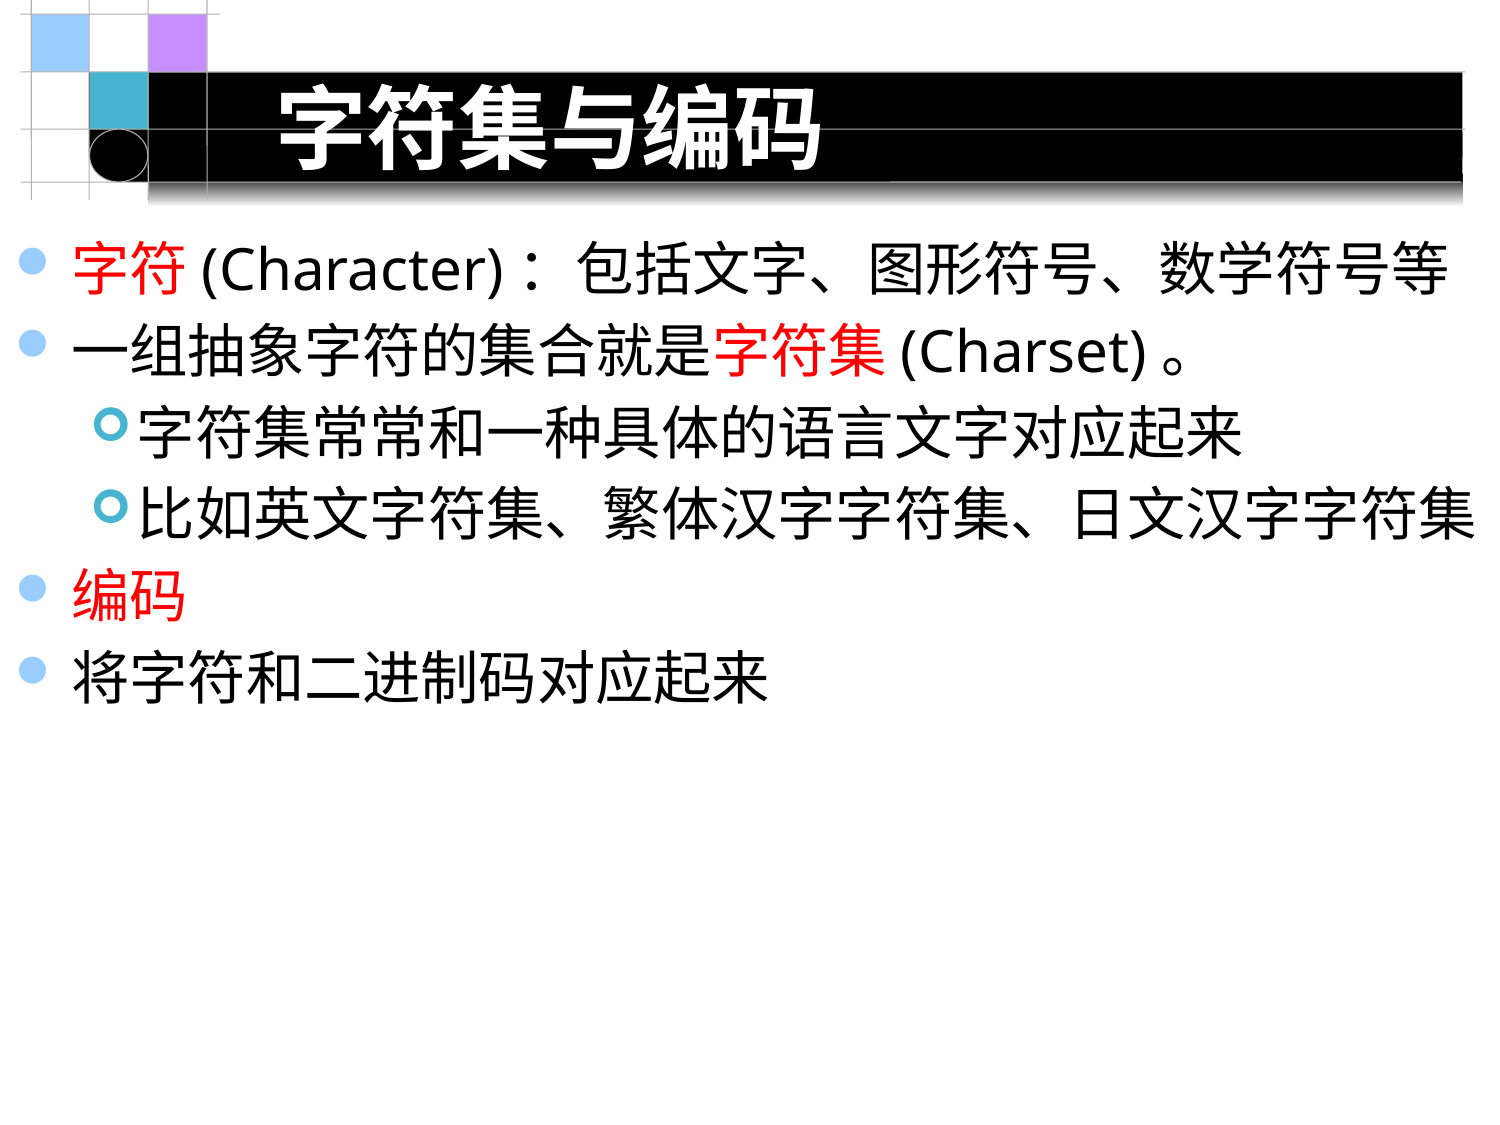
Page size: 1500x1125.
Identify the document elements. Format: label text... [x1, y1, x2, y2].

title 字符集与编码 [259, 66, 1500, 185]
list 字符(Character)：包括文字、图形符号、数学符号等 一组抽象字符的集合就是字符集(Charset)。 字符集常常和一种具体的语言文字对应起来 比如英文字符集、繁体汉字字符集、日文汉字字符集 编码 将字符和二进制码对应起来 [0, 224, 1500, 1038]
